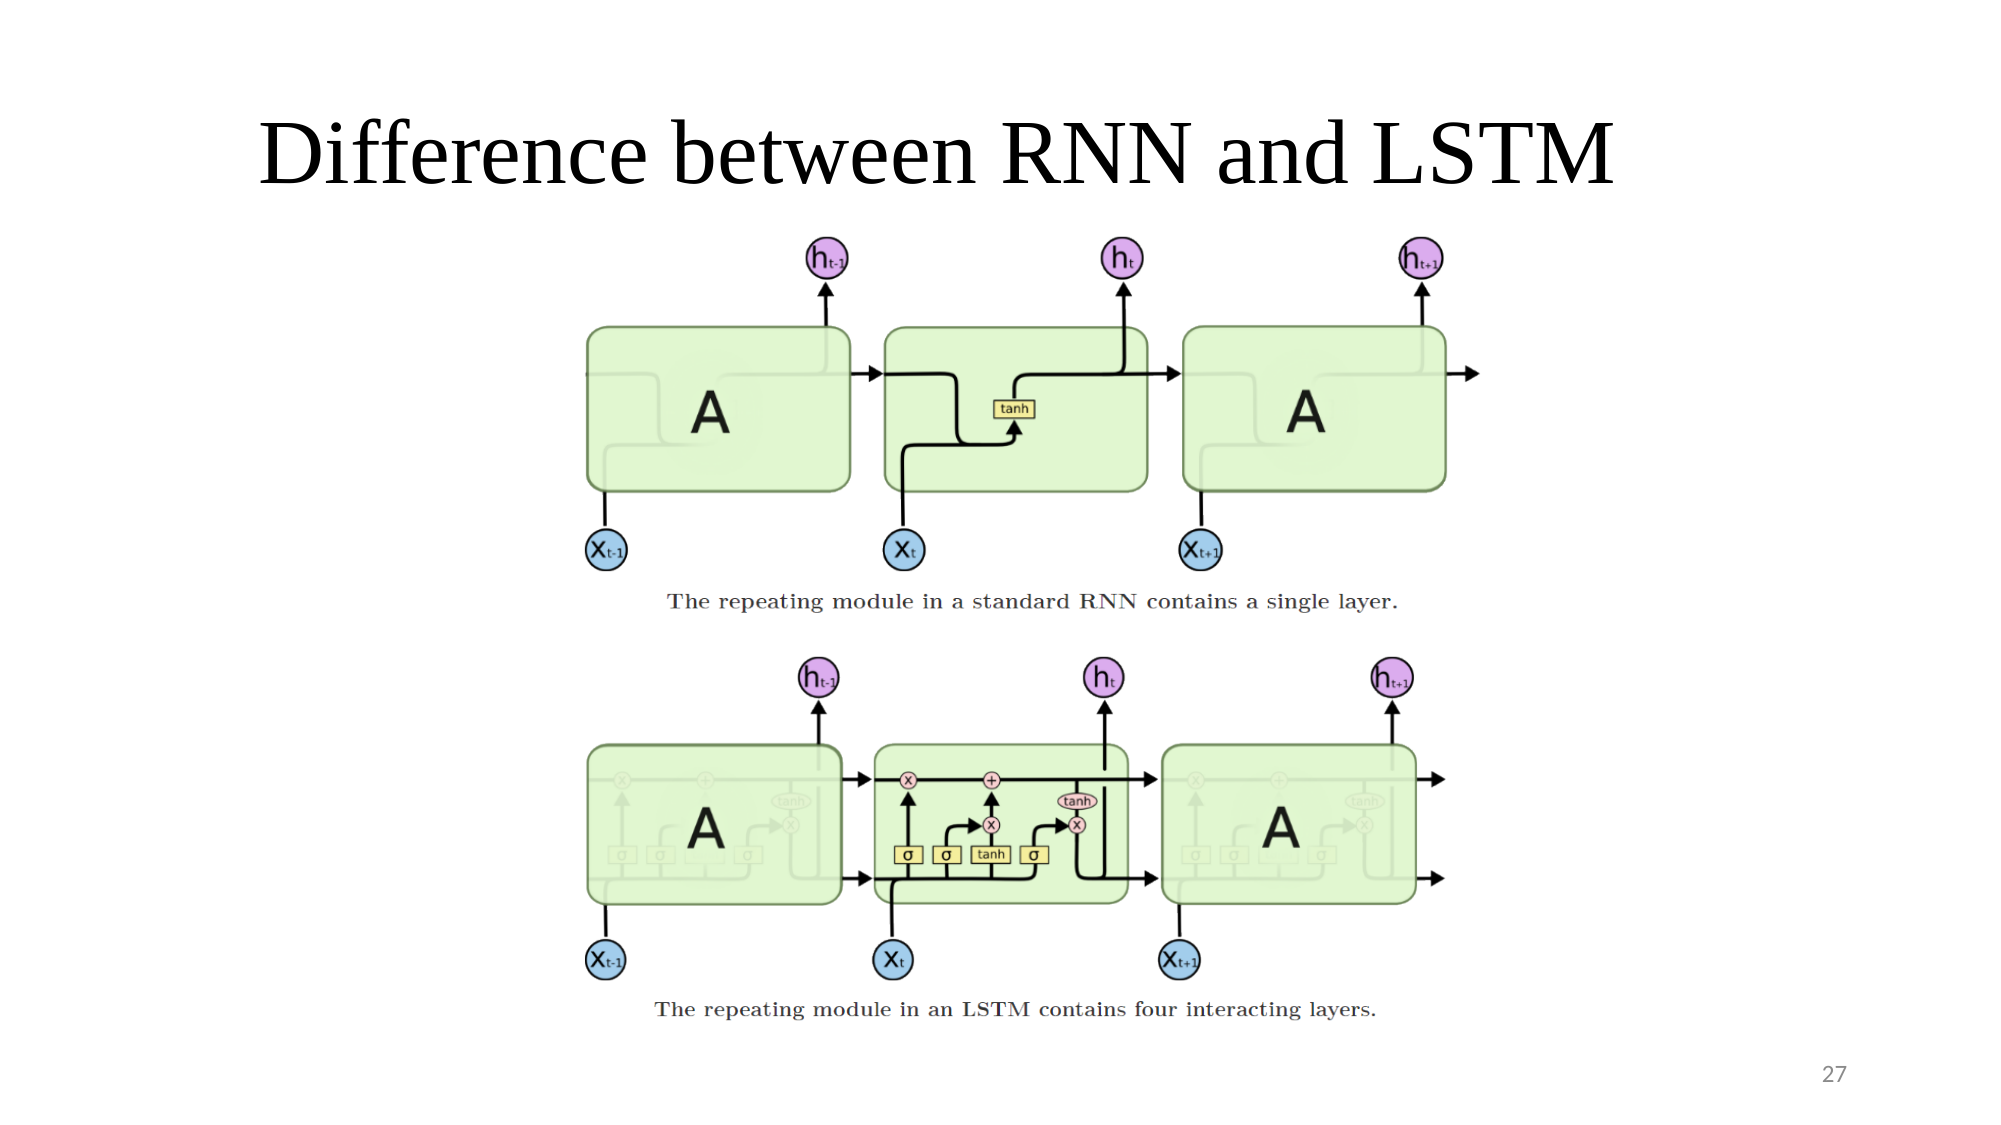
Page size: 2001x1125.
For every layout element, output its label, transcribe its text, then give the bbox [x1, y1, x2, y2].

slide_number 27 [1412, 1042, 1863, 1103]
picture [538, 210, 1511, 1046]
title Difference between RNN and LSTM [243, 78, 1887, 230]
